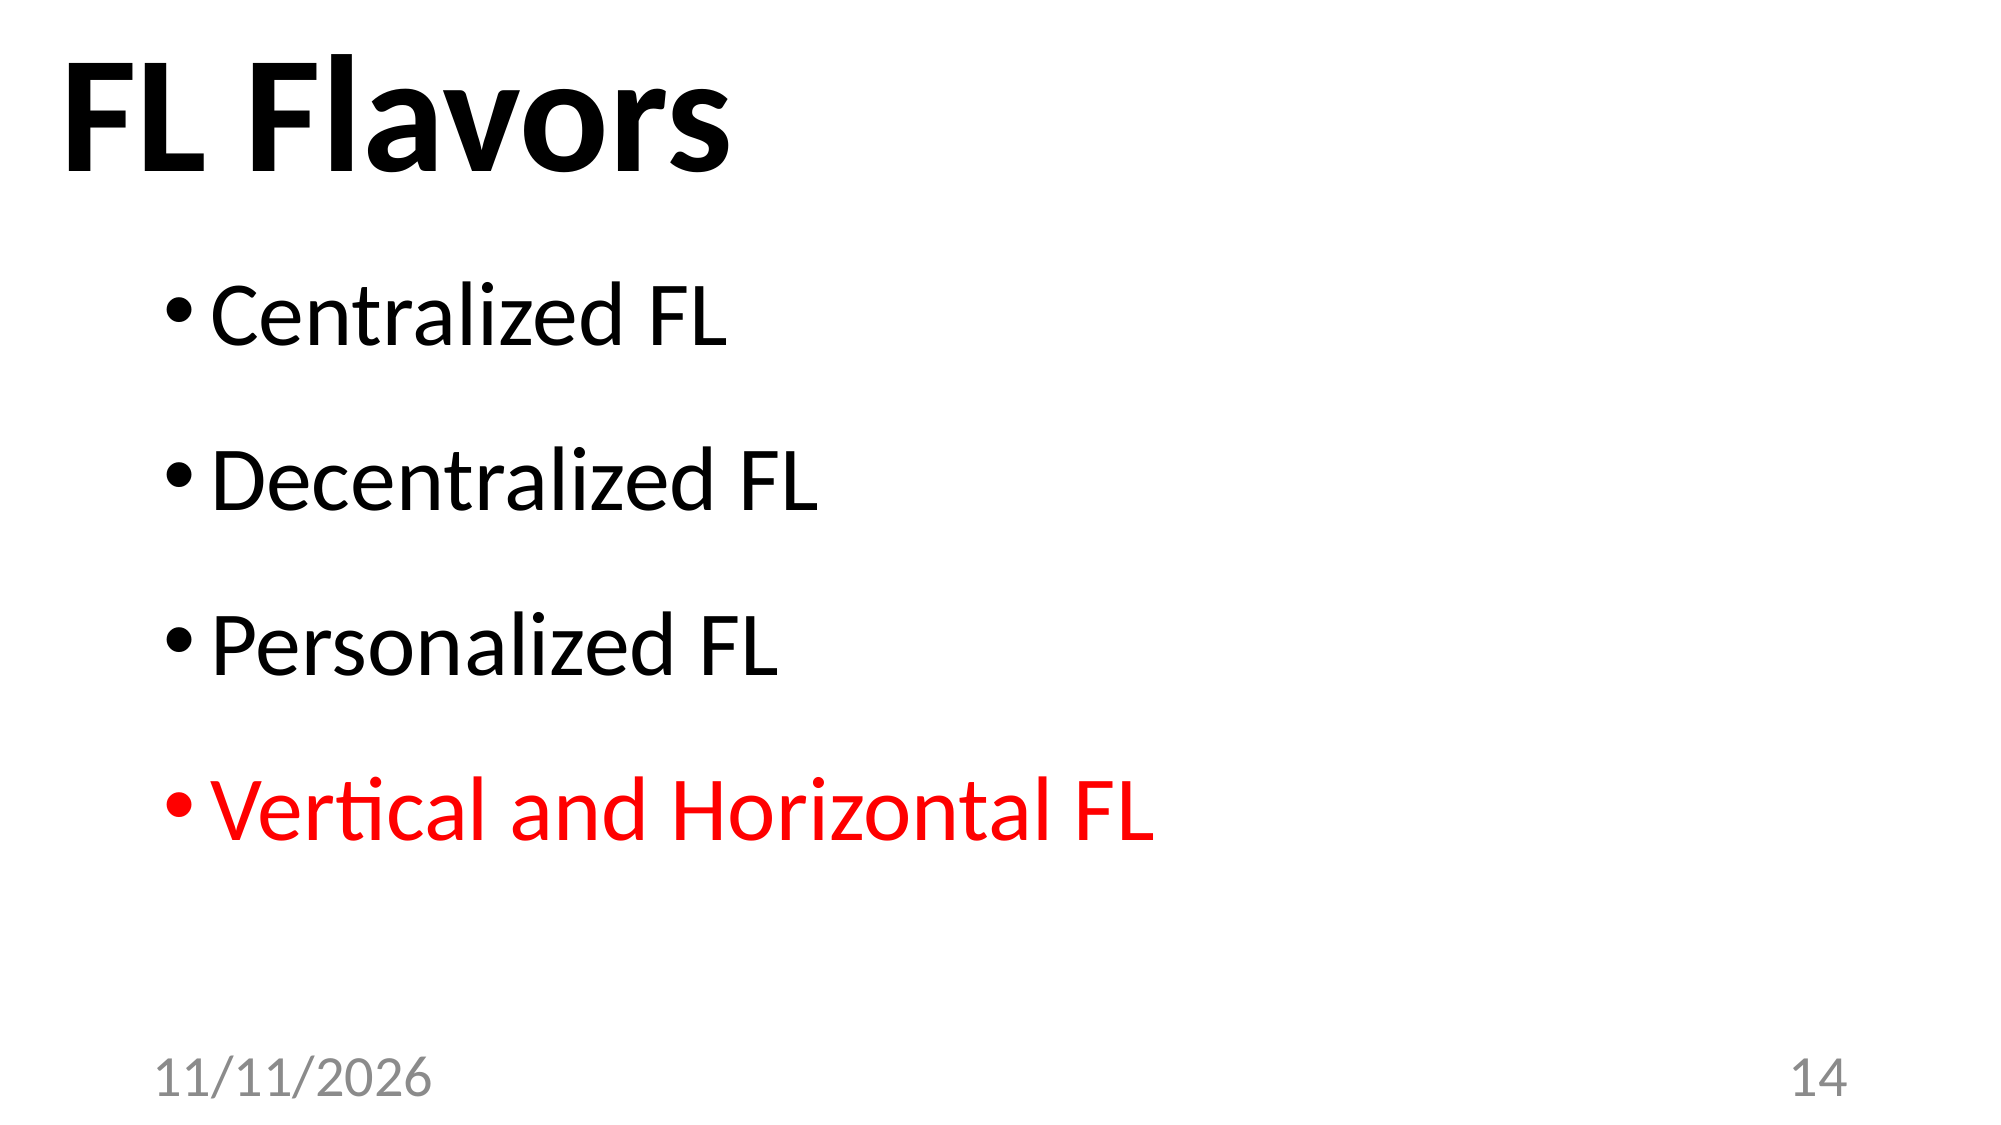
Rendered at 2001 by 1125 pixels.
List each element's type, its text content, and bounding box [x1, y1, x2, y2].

title FL Flavors [45, 22, 1955, 213]
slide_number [137, 1042, 588, 1103]
slide_number 14 [1412, 1042, 1863, 1103]
text_box Centralized FL Decentralized FL Personalized FL Vertical and Horizontal FL [148, 191, 2000, 866]
